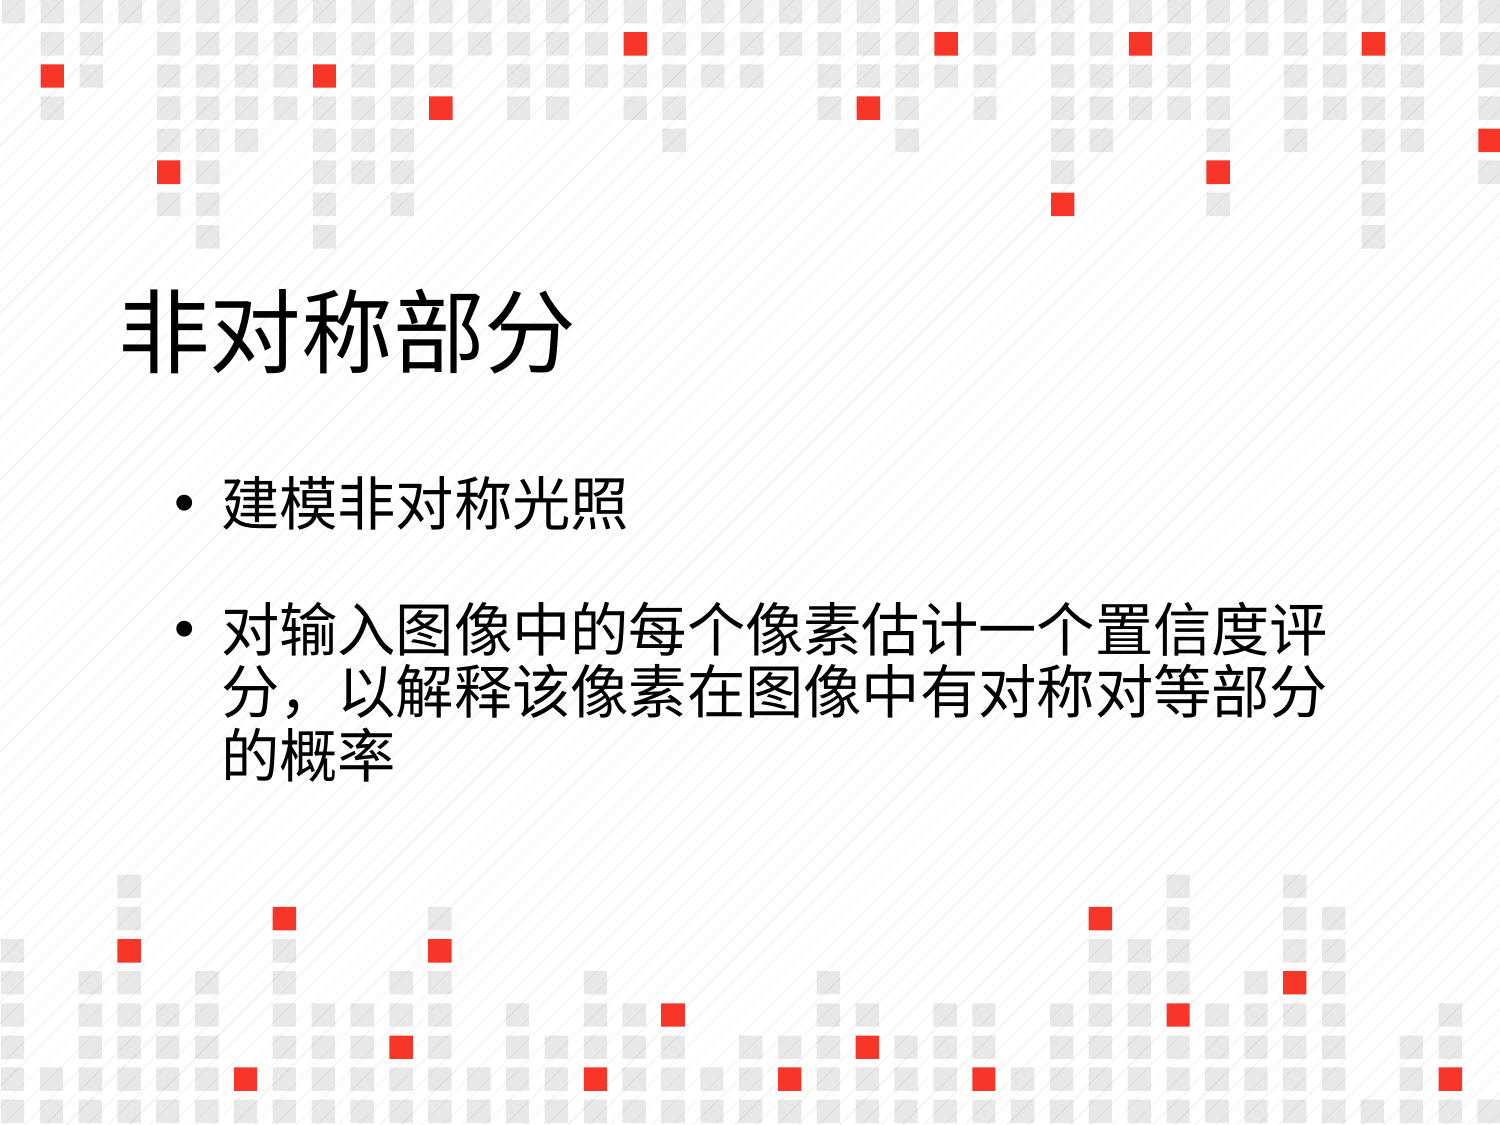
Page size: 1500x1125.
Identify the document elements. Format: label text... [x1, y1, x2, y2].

list 建模非对称光照 对输入图像中的每个像素估计一个置信度评分，以解释该像素在图像中有对称对等部分的概率 [103, 467, 1397, 807]
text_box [1, 0, 1500, 249]
title 非对称部分 [103, 249, 1397, 446]
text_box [0, 874, 1500, 1124]
